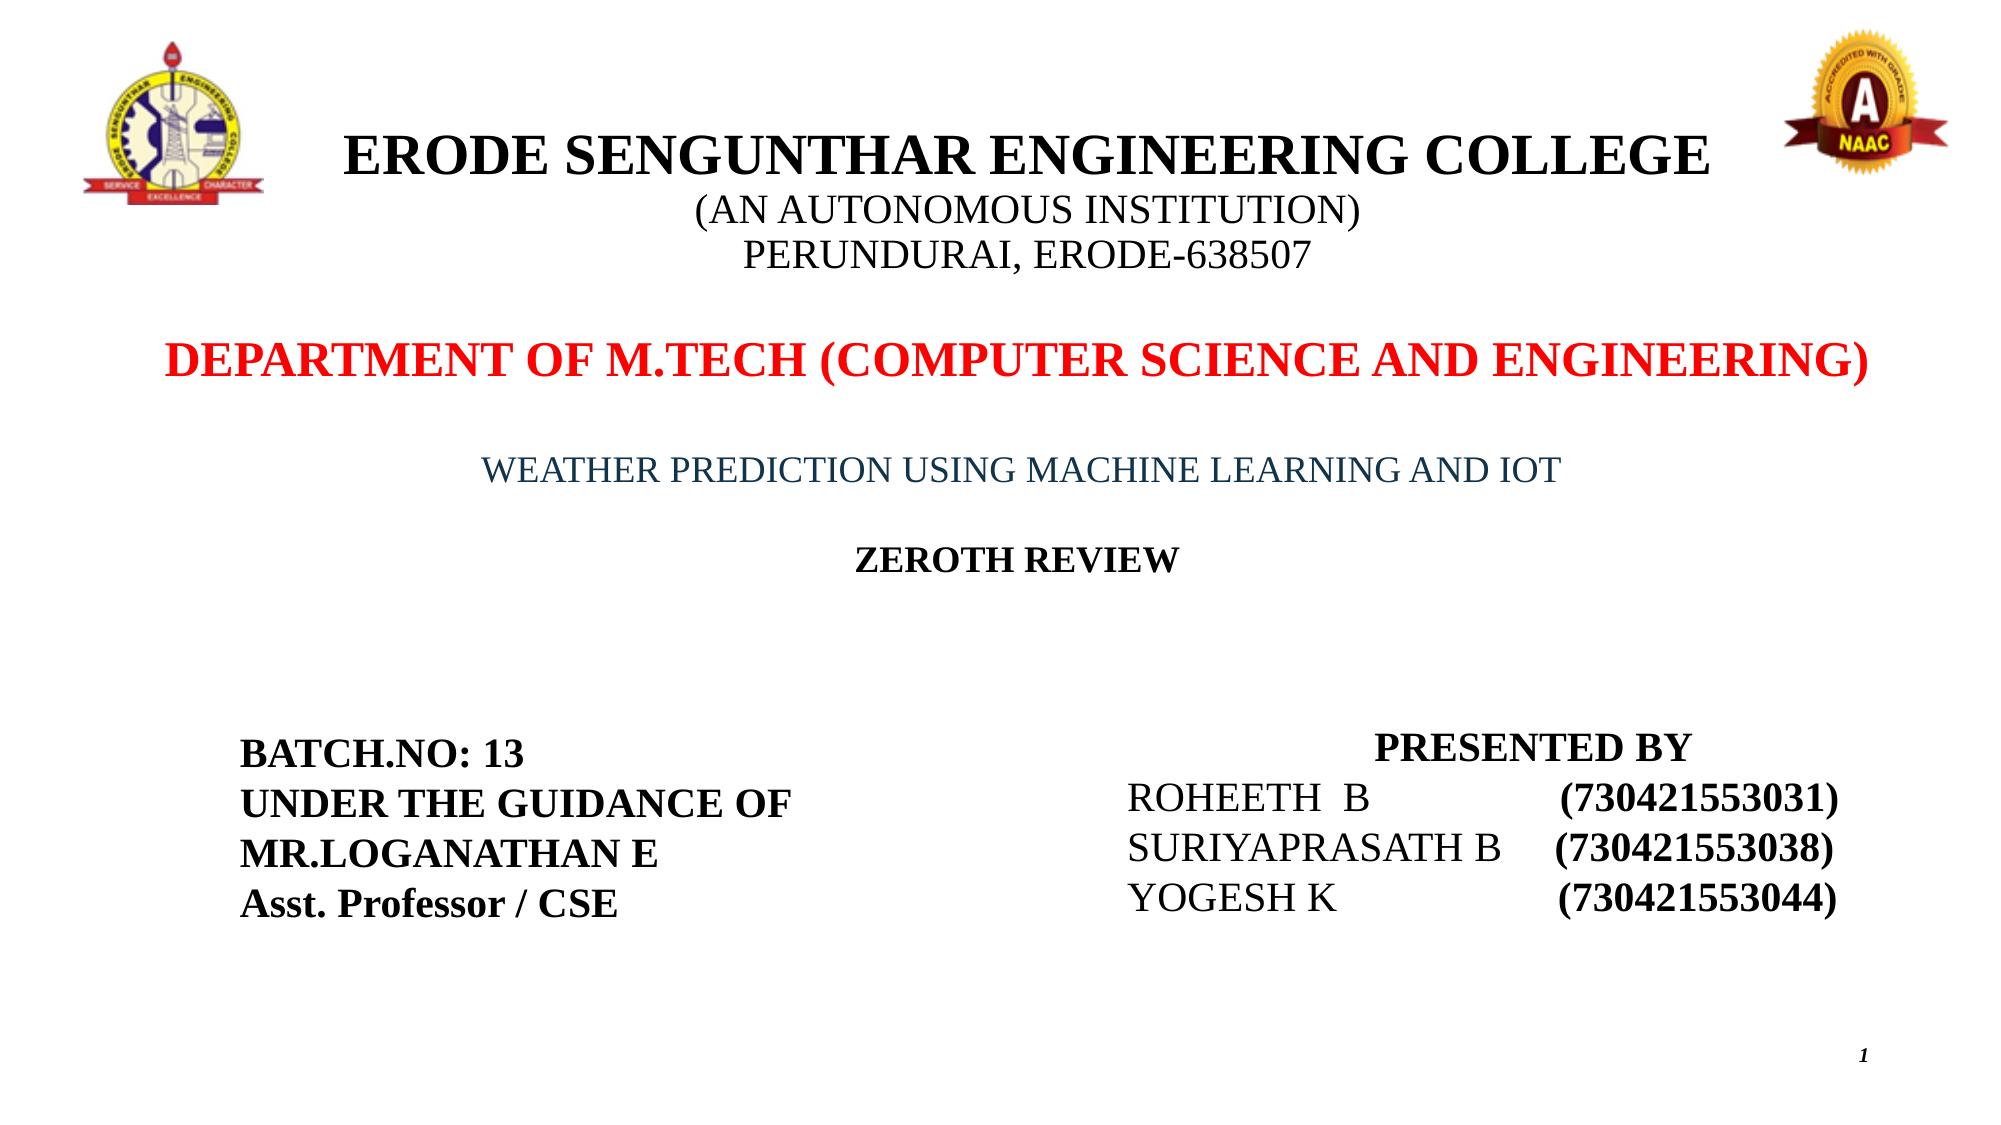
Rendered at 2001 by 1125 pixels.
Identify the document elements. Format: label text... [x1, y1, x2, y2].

text_box WEATHER PREDICTION USING MACHINE LEARNING AND IOT ZEROTH REVIEW [225, 438, 1819, 588]
text_box 1 [1758, 1024, 1885, 1084]
picture [1774, 26, 1954, 178]
subtitle DEPARTMENT OF M.TECH (COMPUTER SCIENCE AND ENGINEERING) [17, 306, 2000, 401]
text_box PRESENTED BY ROHEETH B (730421553031) SURIYAPRASATH B (730421553038) YOGESH K (730421553044) [1112, 712, 1956, 978]
title ERODE SENGUNTHAR ENGINEERING COLLEGE (AN AUTONOMOUS INSTITUTION) PERUNDURAI, ERODE-638507 [0, 62, 2000, 285]
picture [82, 40, 264, 206]
text_box BATCH.NO: 13 UNDER THE GUIDANCE OF MR.LOGANATHAN E Asst. Professor / CSE [225, 717, 864, 983]
